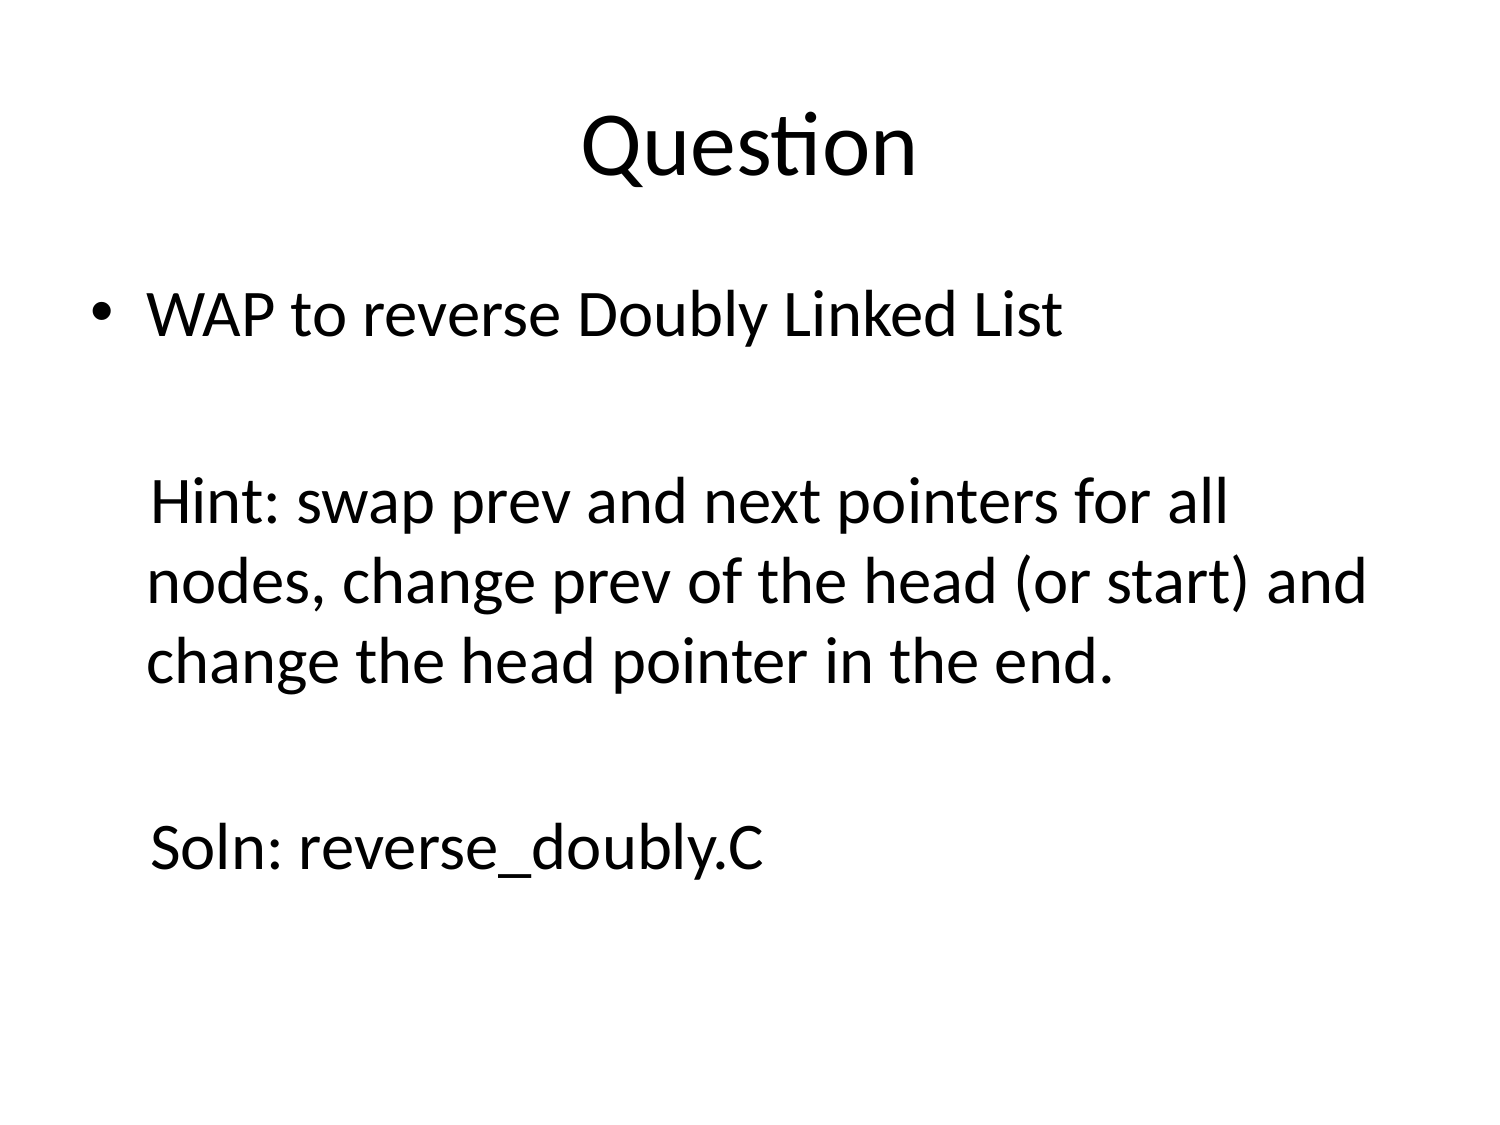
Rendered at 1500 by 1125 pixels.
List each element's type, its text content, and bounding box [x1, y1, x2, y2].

title Question [75, 45, 1425, 233]
list WAP to reverse Doubly Linked List Hint: swap prev and next pointers for all nodes, change prev of the head (or start) and change the head pointer in the end. Soln: reverse_doubly.C [75, 262, 1425, 1005]
